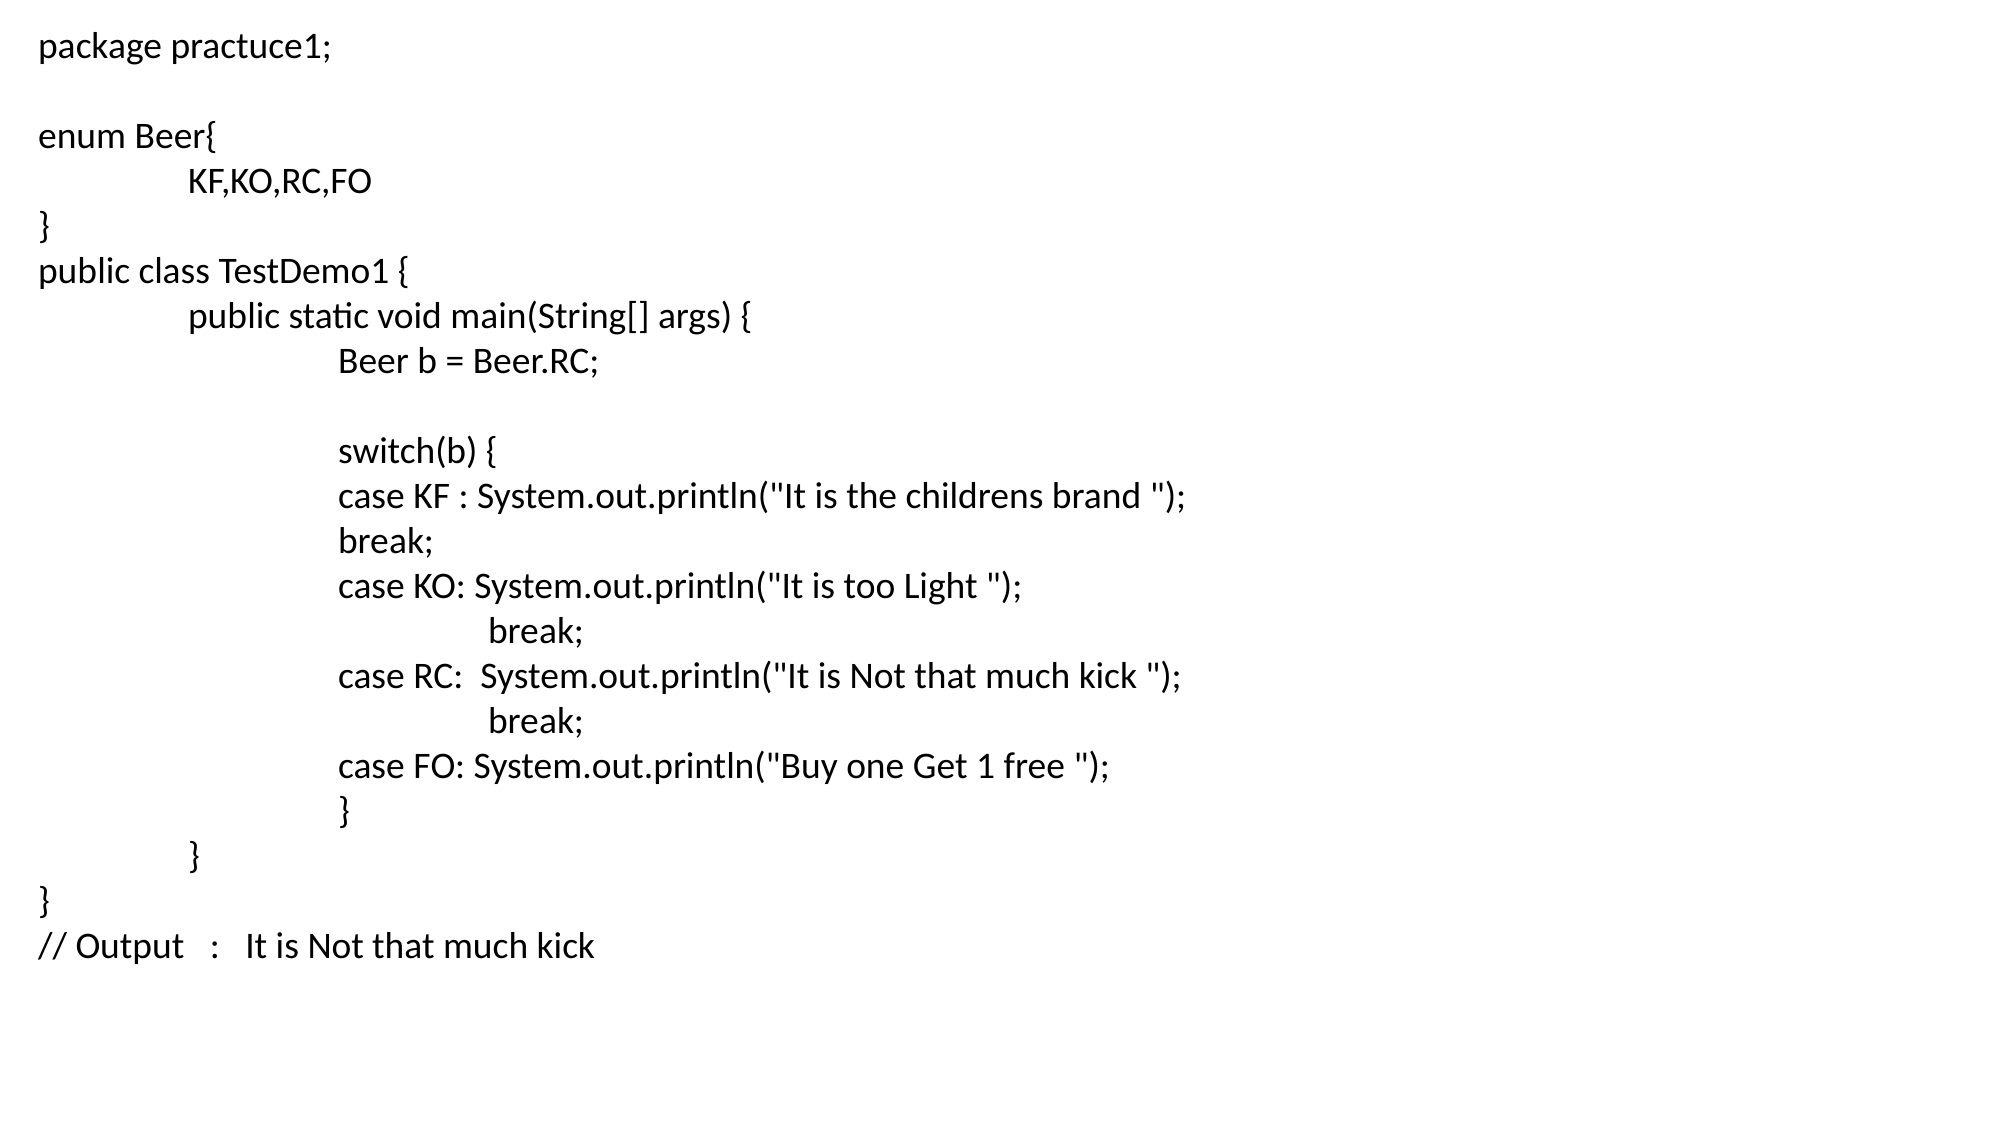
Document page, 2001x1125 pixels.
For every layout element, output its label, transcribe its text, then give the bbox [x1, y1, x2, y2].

text_box package practuce1; enum Beer{ KF,KO,RC,FO } public class TestDemo1 { public static void main(String[] args) { Beer b = Beer.RC; switch(b) { case KF : System.out.println("It is the childrens brand "); break; case KO: System.out.println("It is too Light "); break; case RC: System.out.println("It is Not that much kick "); break; case FO: System.out.println("Buy one Get 1 free "); } } } // Output : It is Not that much kick [23, 13, 1983, 1019]
